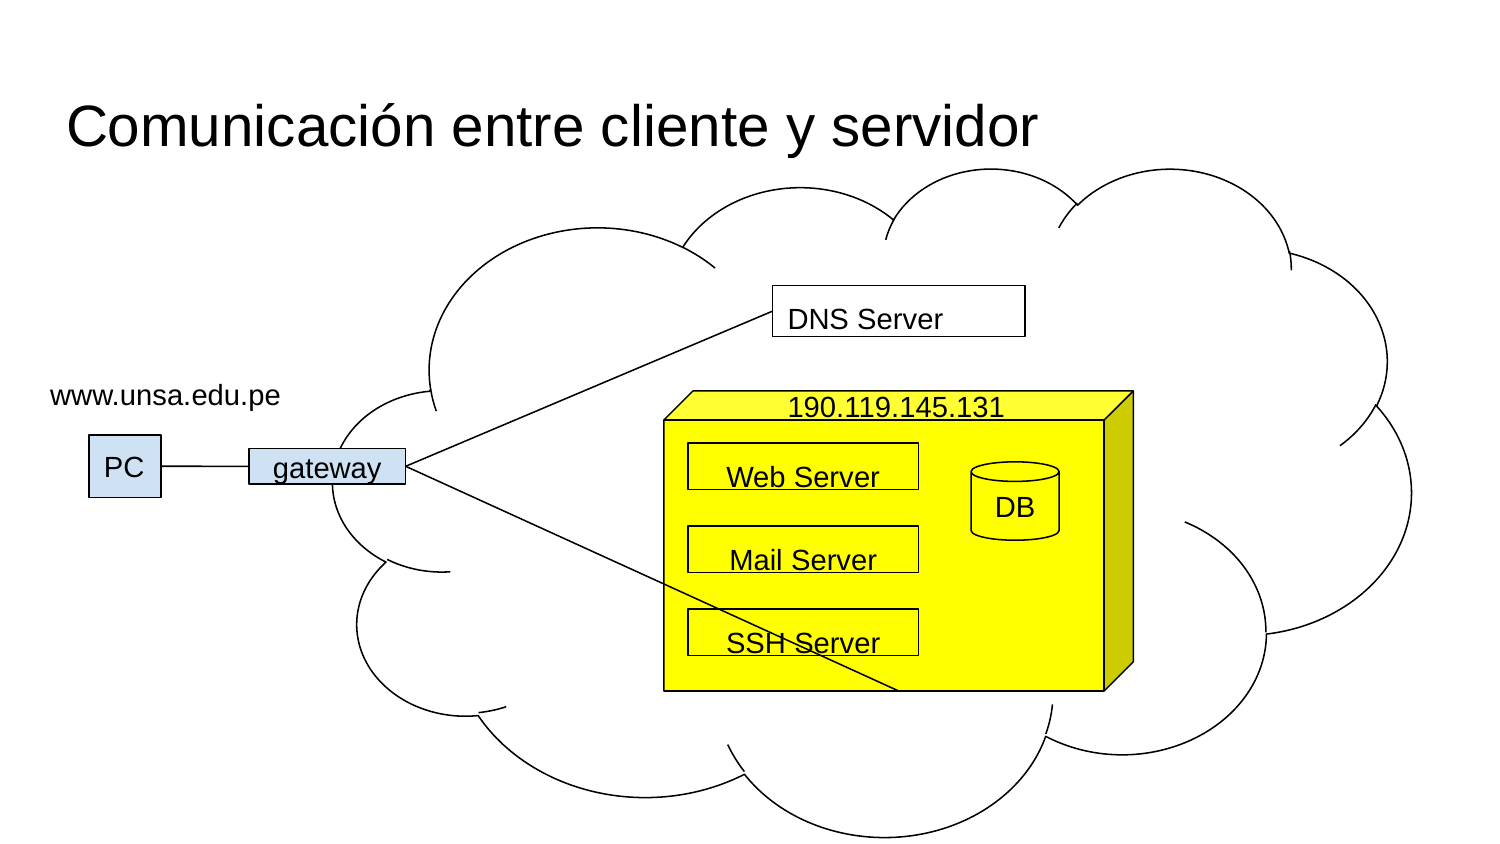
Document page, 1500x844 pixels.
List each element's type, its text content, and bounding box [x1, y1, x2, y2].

text_box [332, 169, 1412, 838]
text_box 190.119.145.131 [777, 373, 1148, 425]
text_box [405, 465, 665, 556]
title Comunicación entre cliente y servidor [51, 72, 1449, 167]
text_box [405, 310, 773, 467]
text_box SSH Server [687, 609, 919, 656]
text_box [663, 425, 1134, 692]
text_box DNS Server [772, 285, 1025, 337]
text_box DB [971, 461, 1060, 541]
text_box Mail Server [687, 526, 919, 573]
text_box PC [88, 435, 162, 498]
text_box www.unsa.edu.pe [32, 361, 299, 424]
text_box gateway [249, 448, 400, 484]
text_box Web Server [687, 442, 919, 490]
